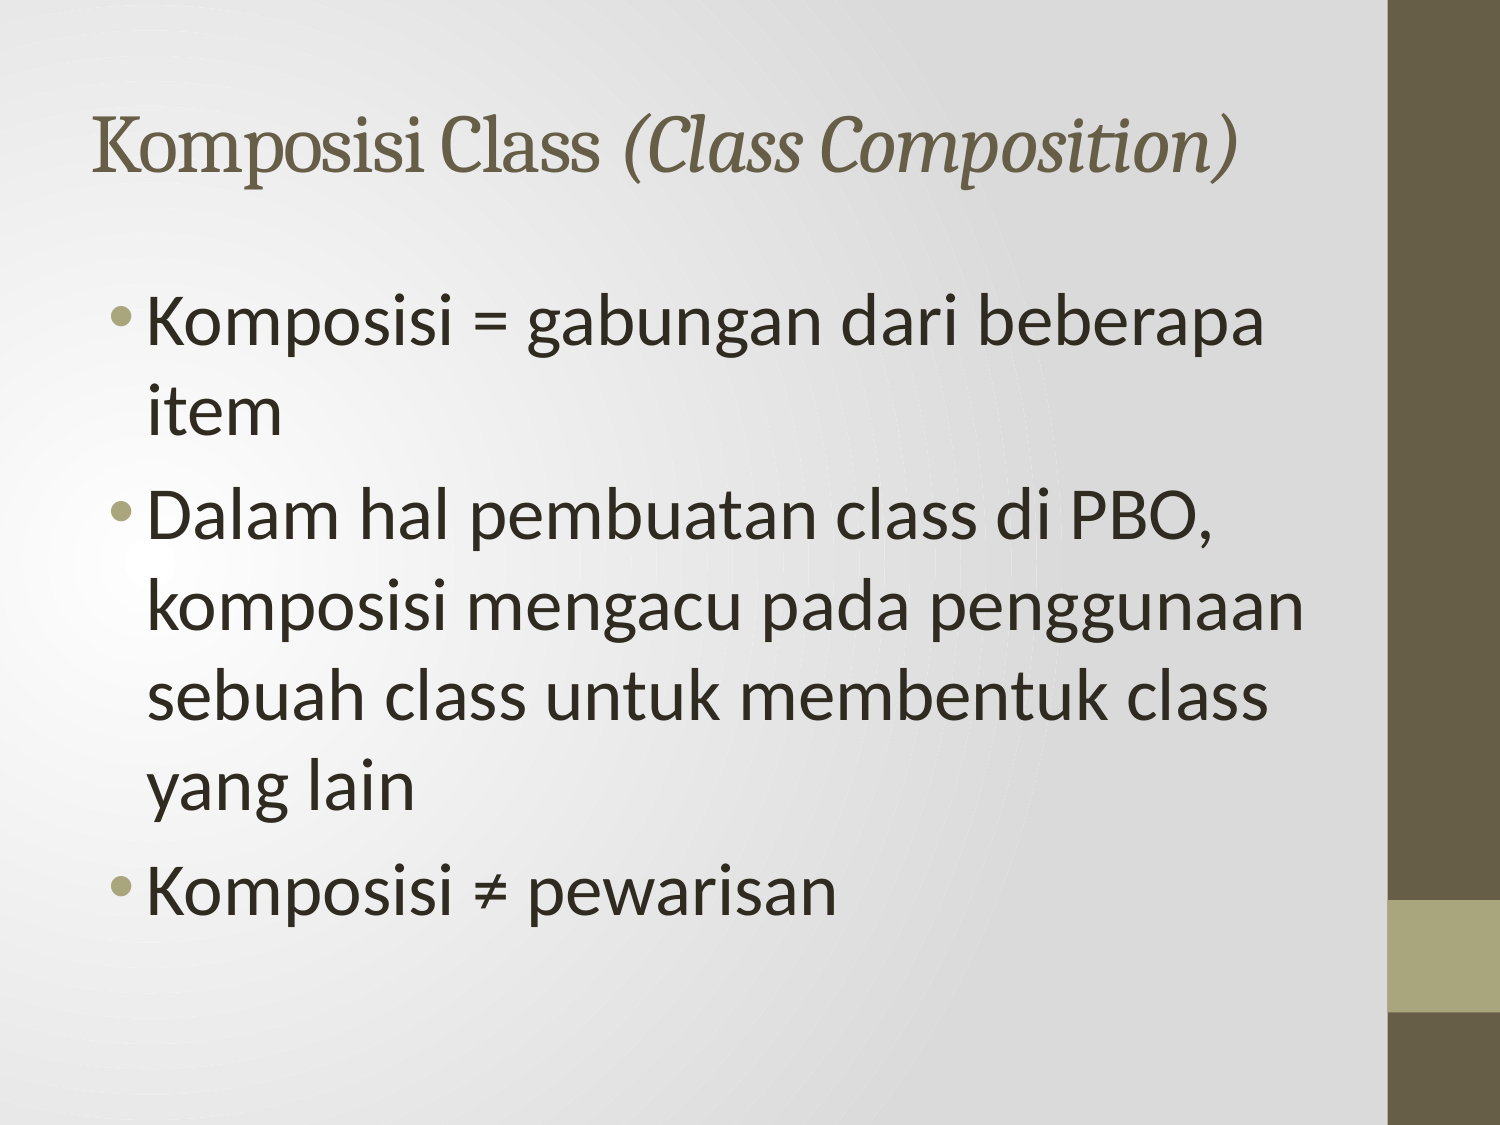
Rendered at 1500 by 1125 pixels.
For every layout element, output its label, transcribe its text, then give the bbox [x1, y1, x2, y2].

title Komposisi Class (Class Composition) [75, 45, 1325, 233]
list Komposisi = gabungan dari beberapa item Dalam hal pembuatan class di PBO, komposisi mengacu pada penggunaan sebuah class untuk membentuk class yang lain Komposisi ≠ pewarisan [75, 262, 1325, 1050]
